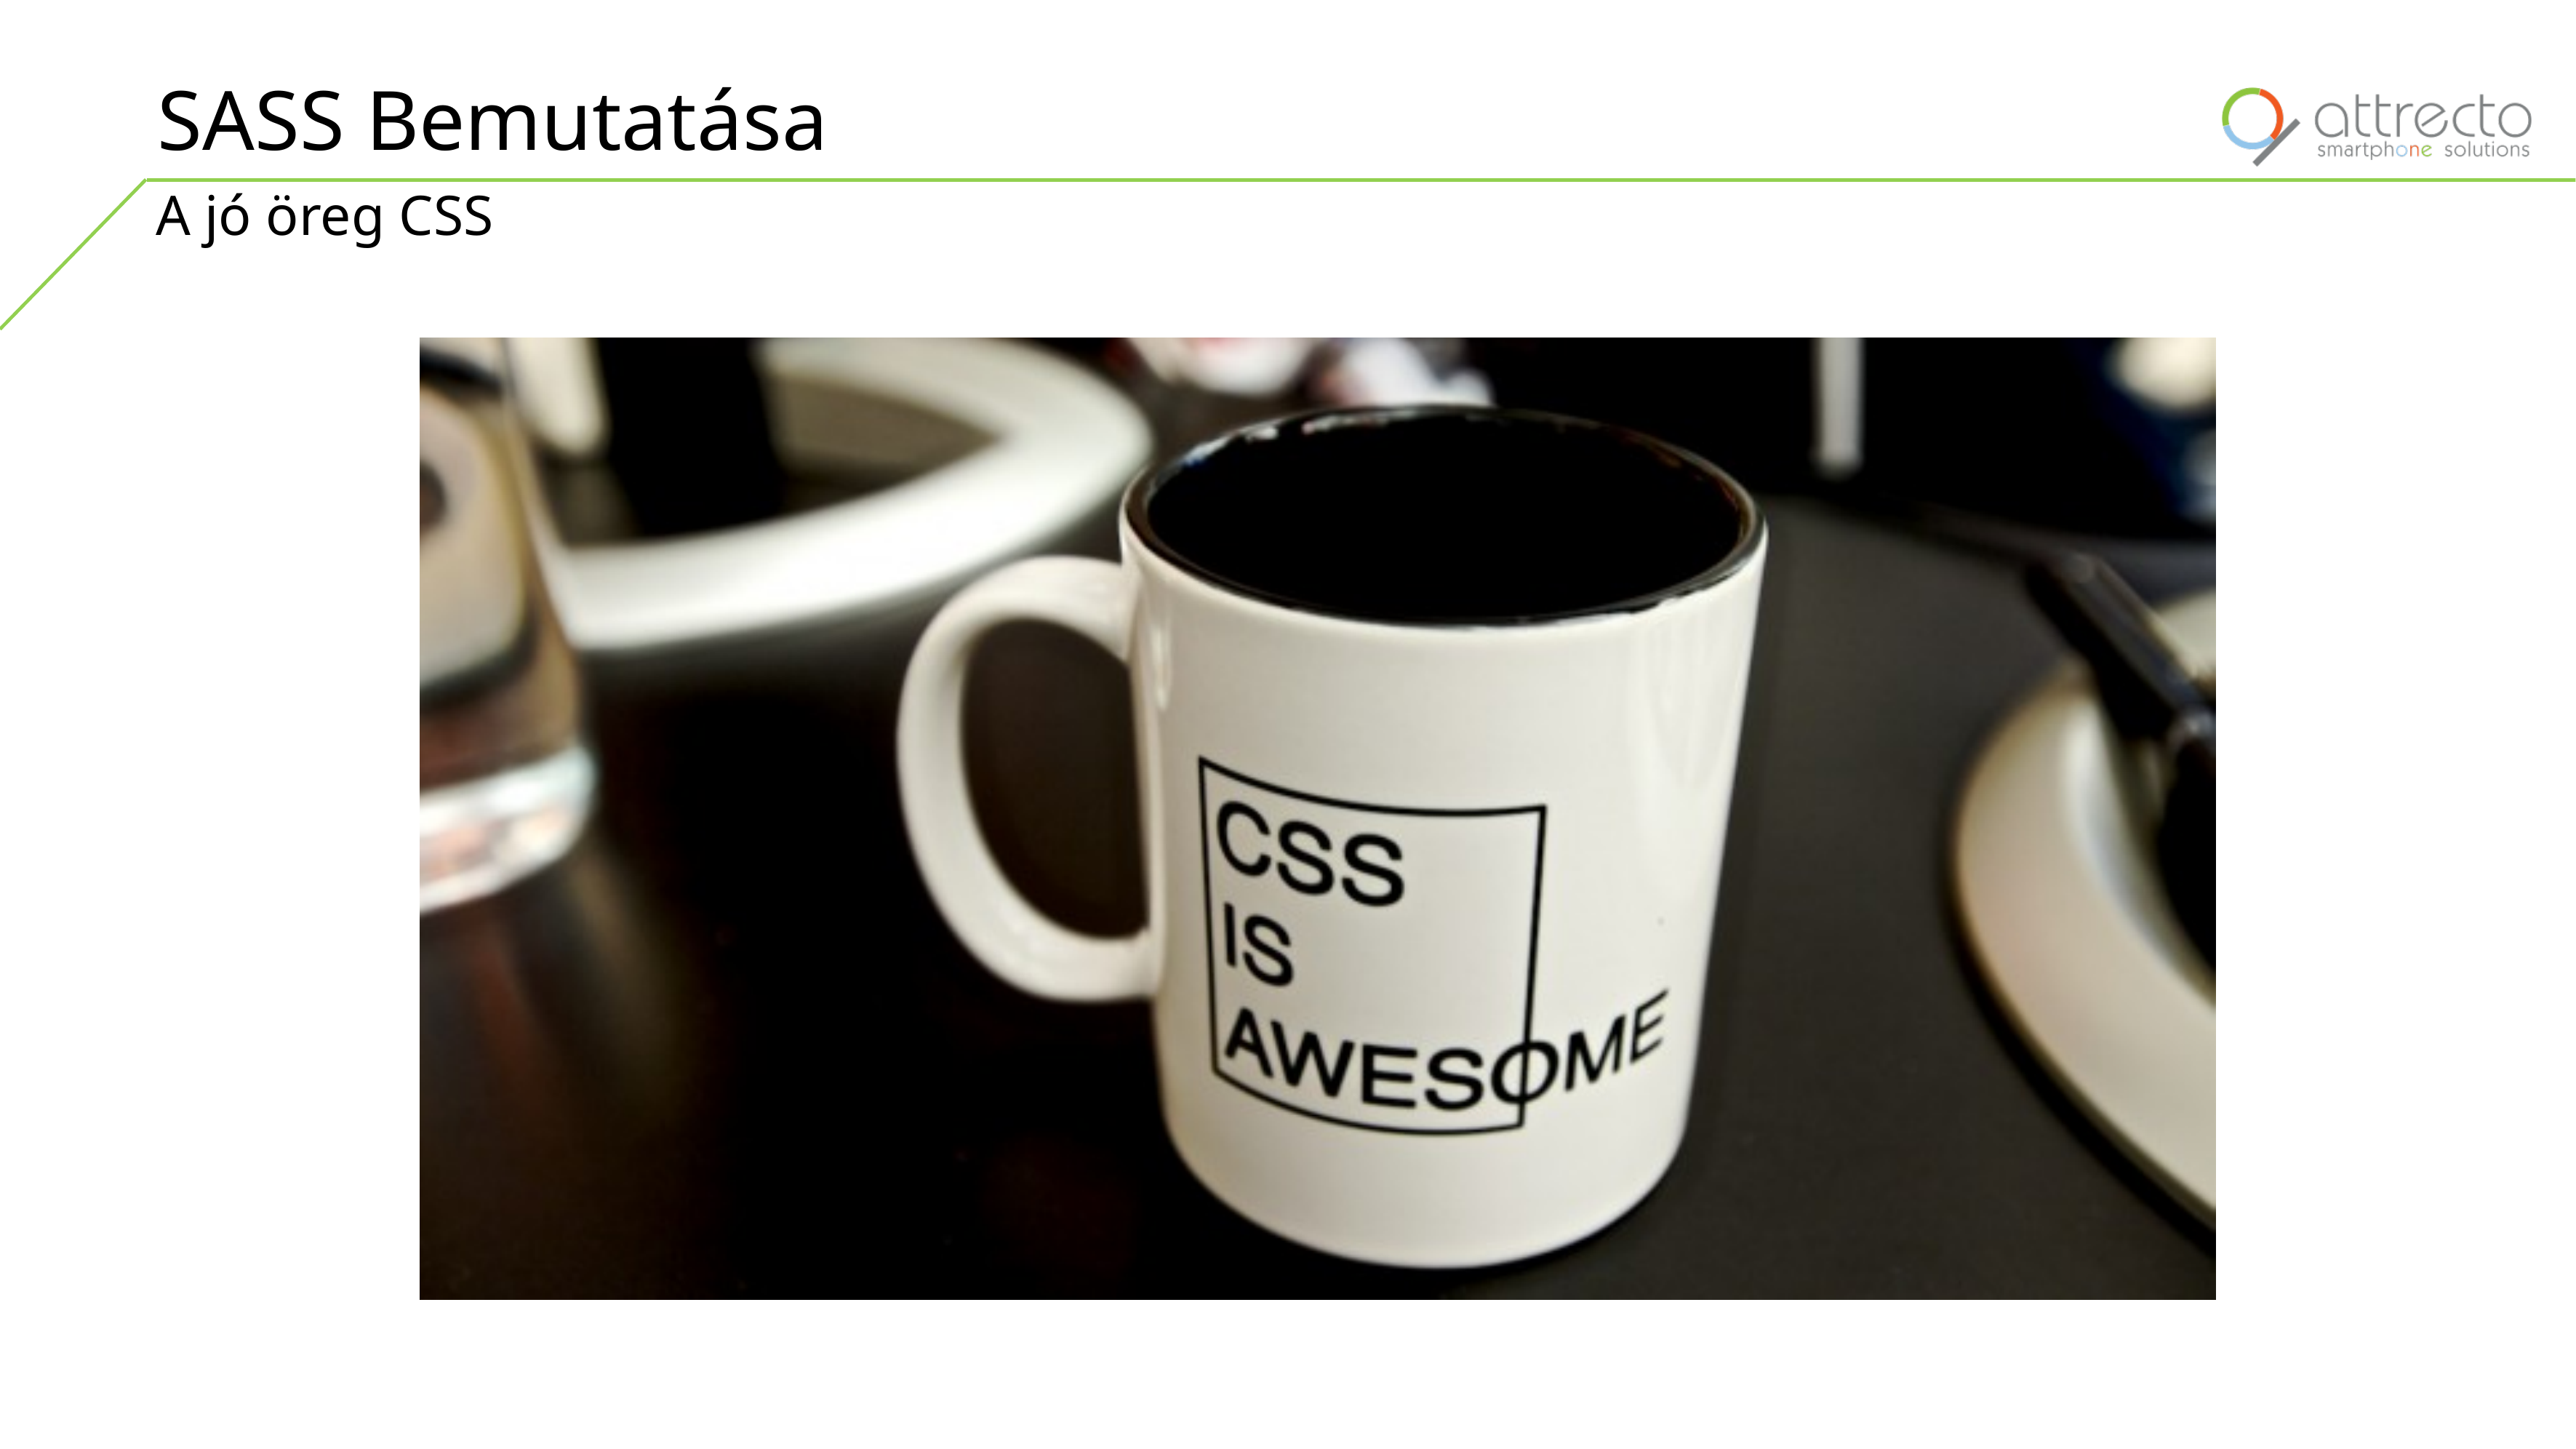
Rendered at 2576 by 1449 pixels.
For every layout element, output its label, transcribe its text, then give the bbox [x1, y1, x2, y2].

picture [2491, 81, 2532, 167]
text_box A jó öreg CSS [145, 181, 1561, 253]
picture [420, 338, 2216, 1301]
text_box SASS Bemutatása [147, 71, 2491, 174]
